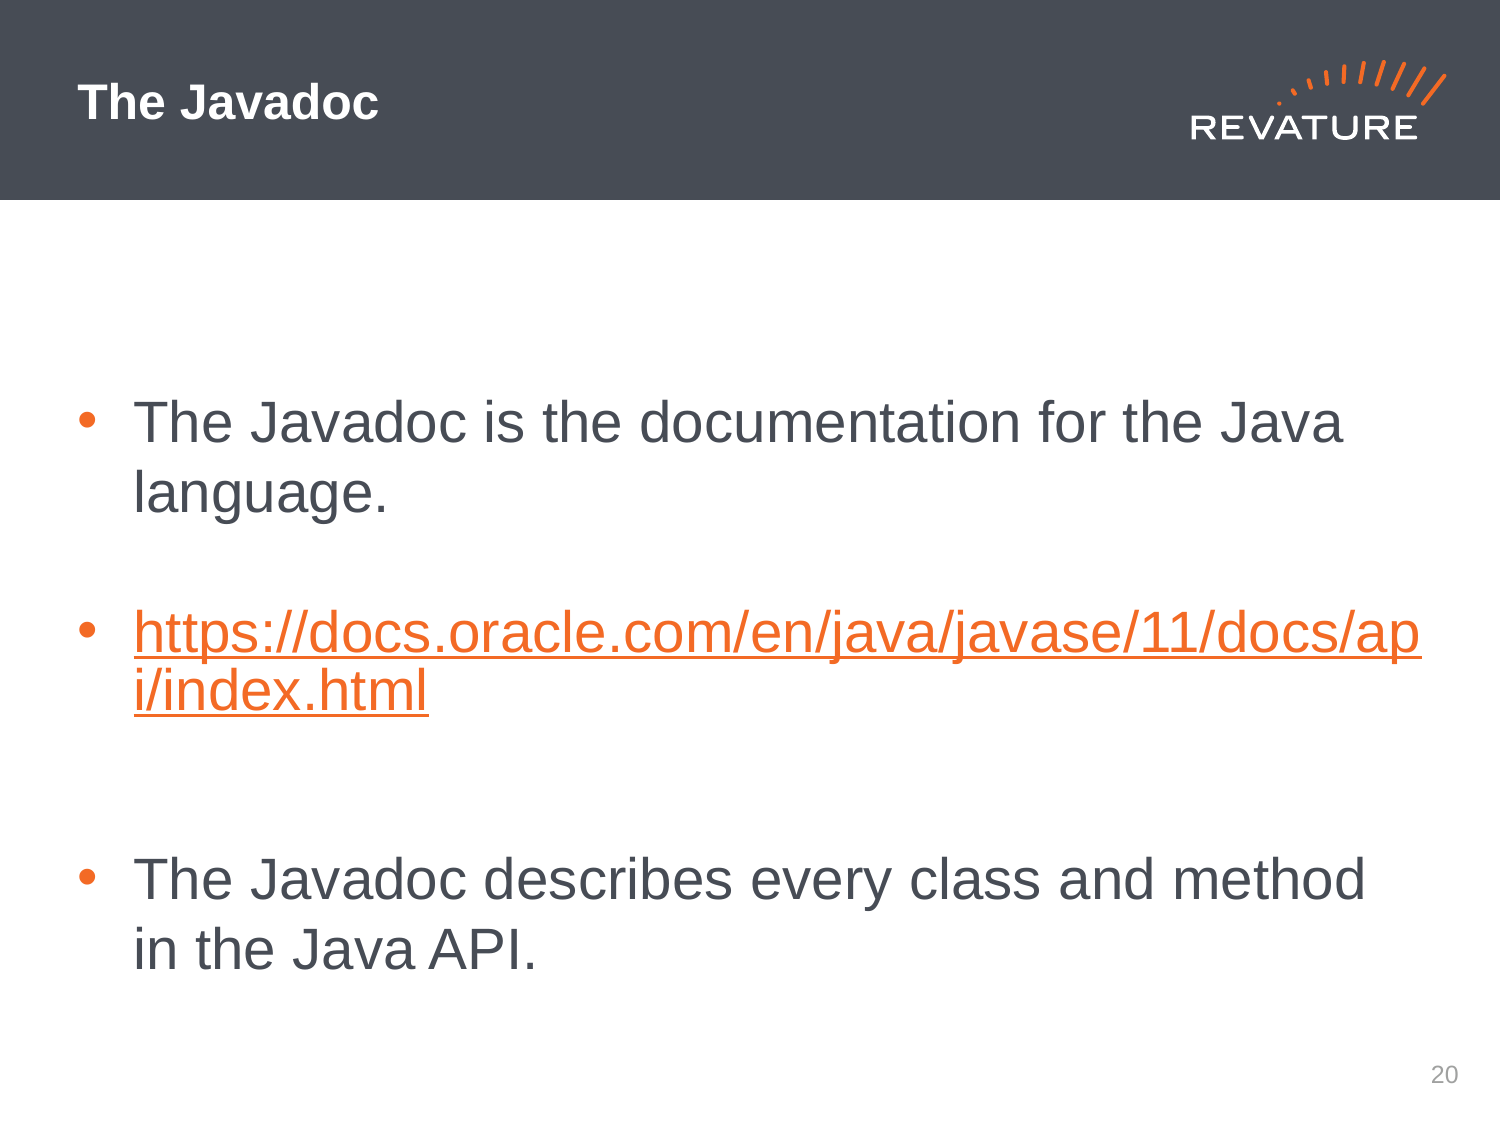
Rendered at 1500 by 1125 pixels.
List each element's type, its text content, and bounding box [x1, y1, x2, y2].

slide_number 19 [1332, 1043, 1474, 1104]
title The Javadoc [62, 0, 1084, 200]
list The Javadoc is the documentation for the Java language. https://docs.oracle.com/en/java/javase/11/docs/api/index.html The Javadoc describes every class and method in the Java API. [62, 376, 1438, 986]
